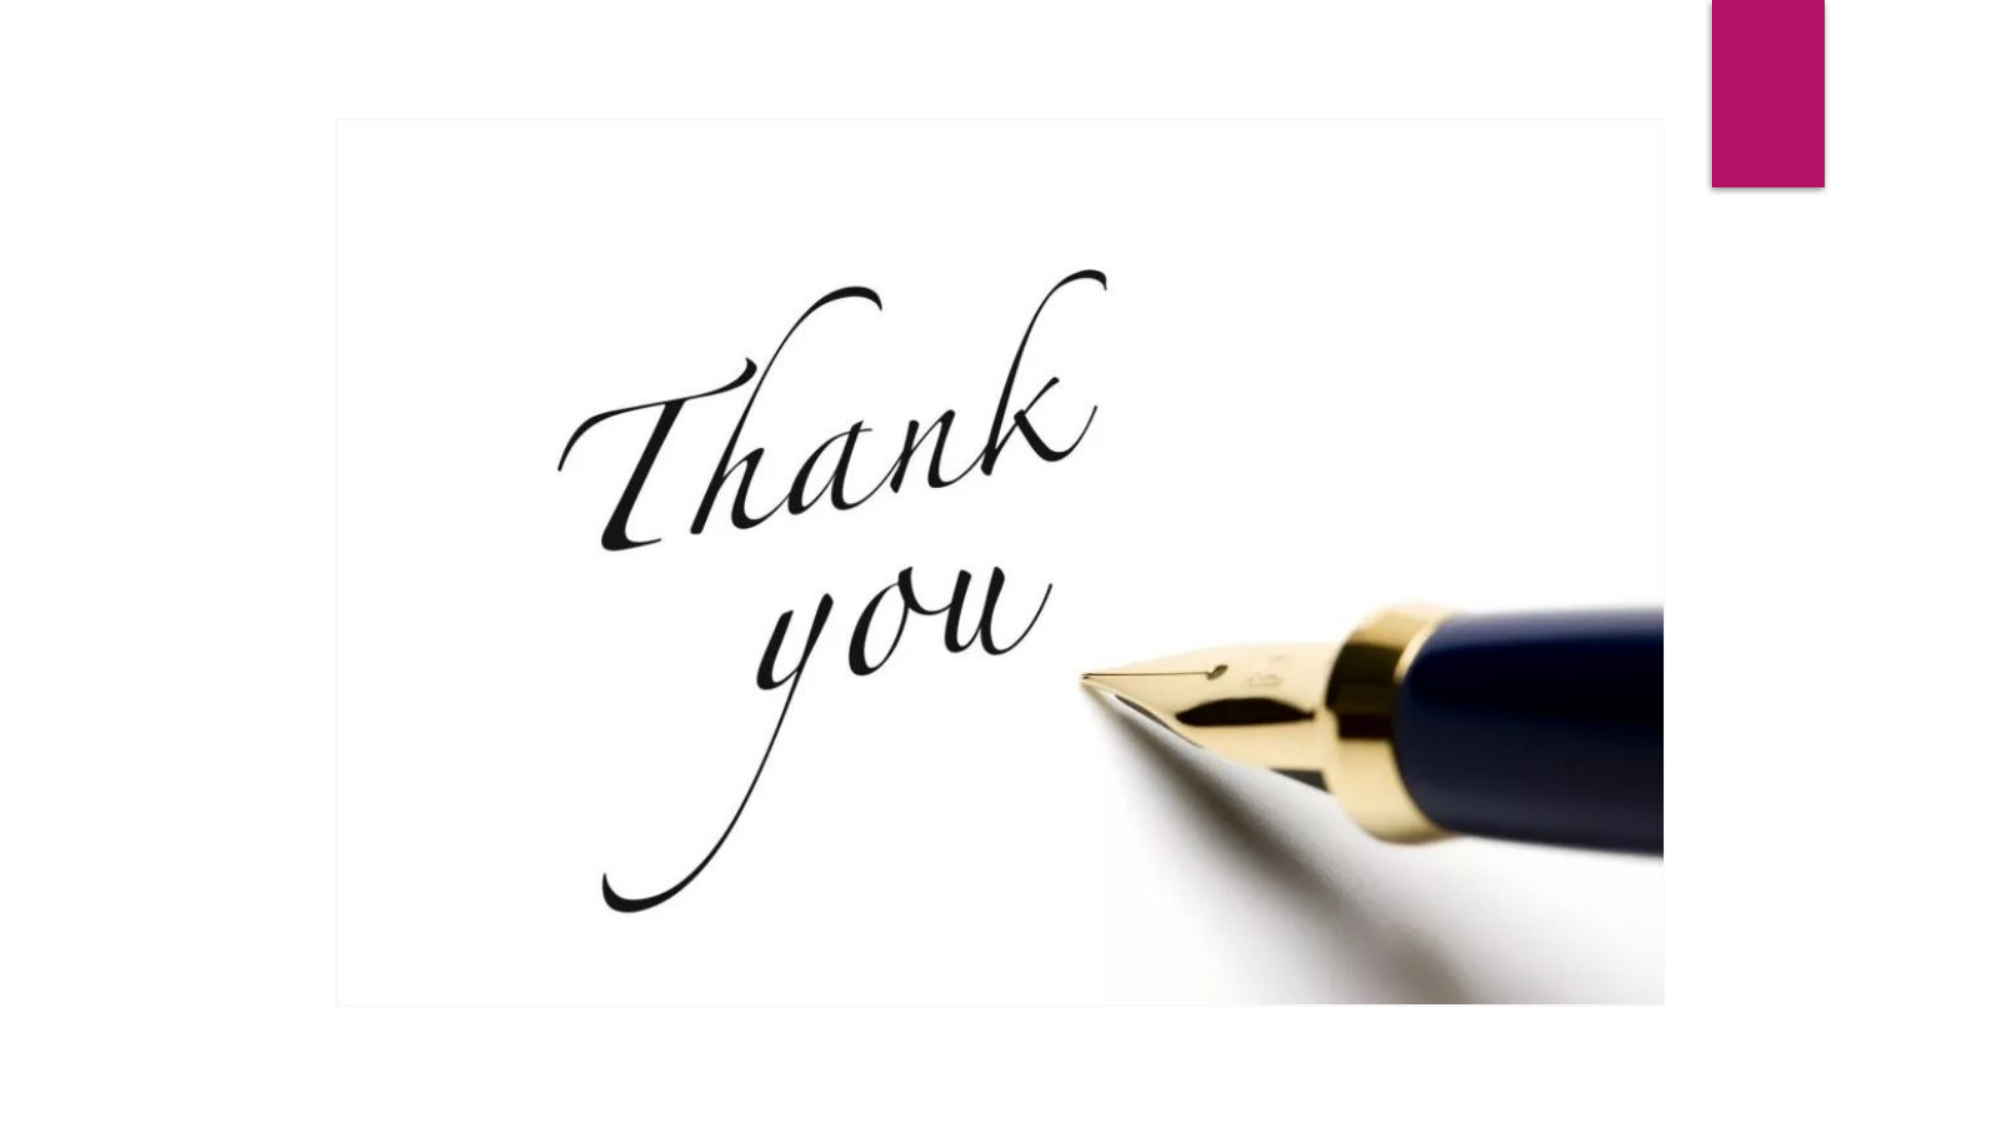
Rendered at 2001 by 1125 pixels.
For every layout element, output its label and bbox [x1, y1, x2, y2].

picture [334, 117, 1666, 1008]
